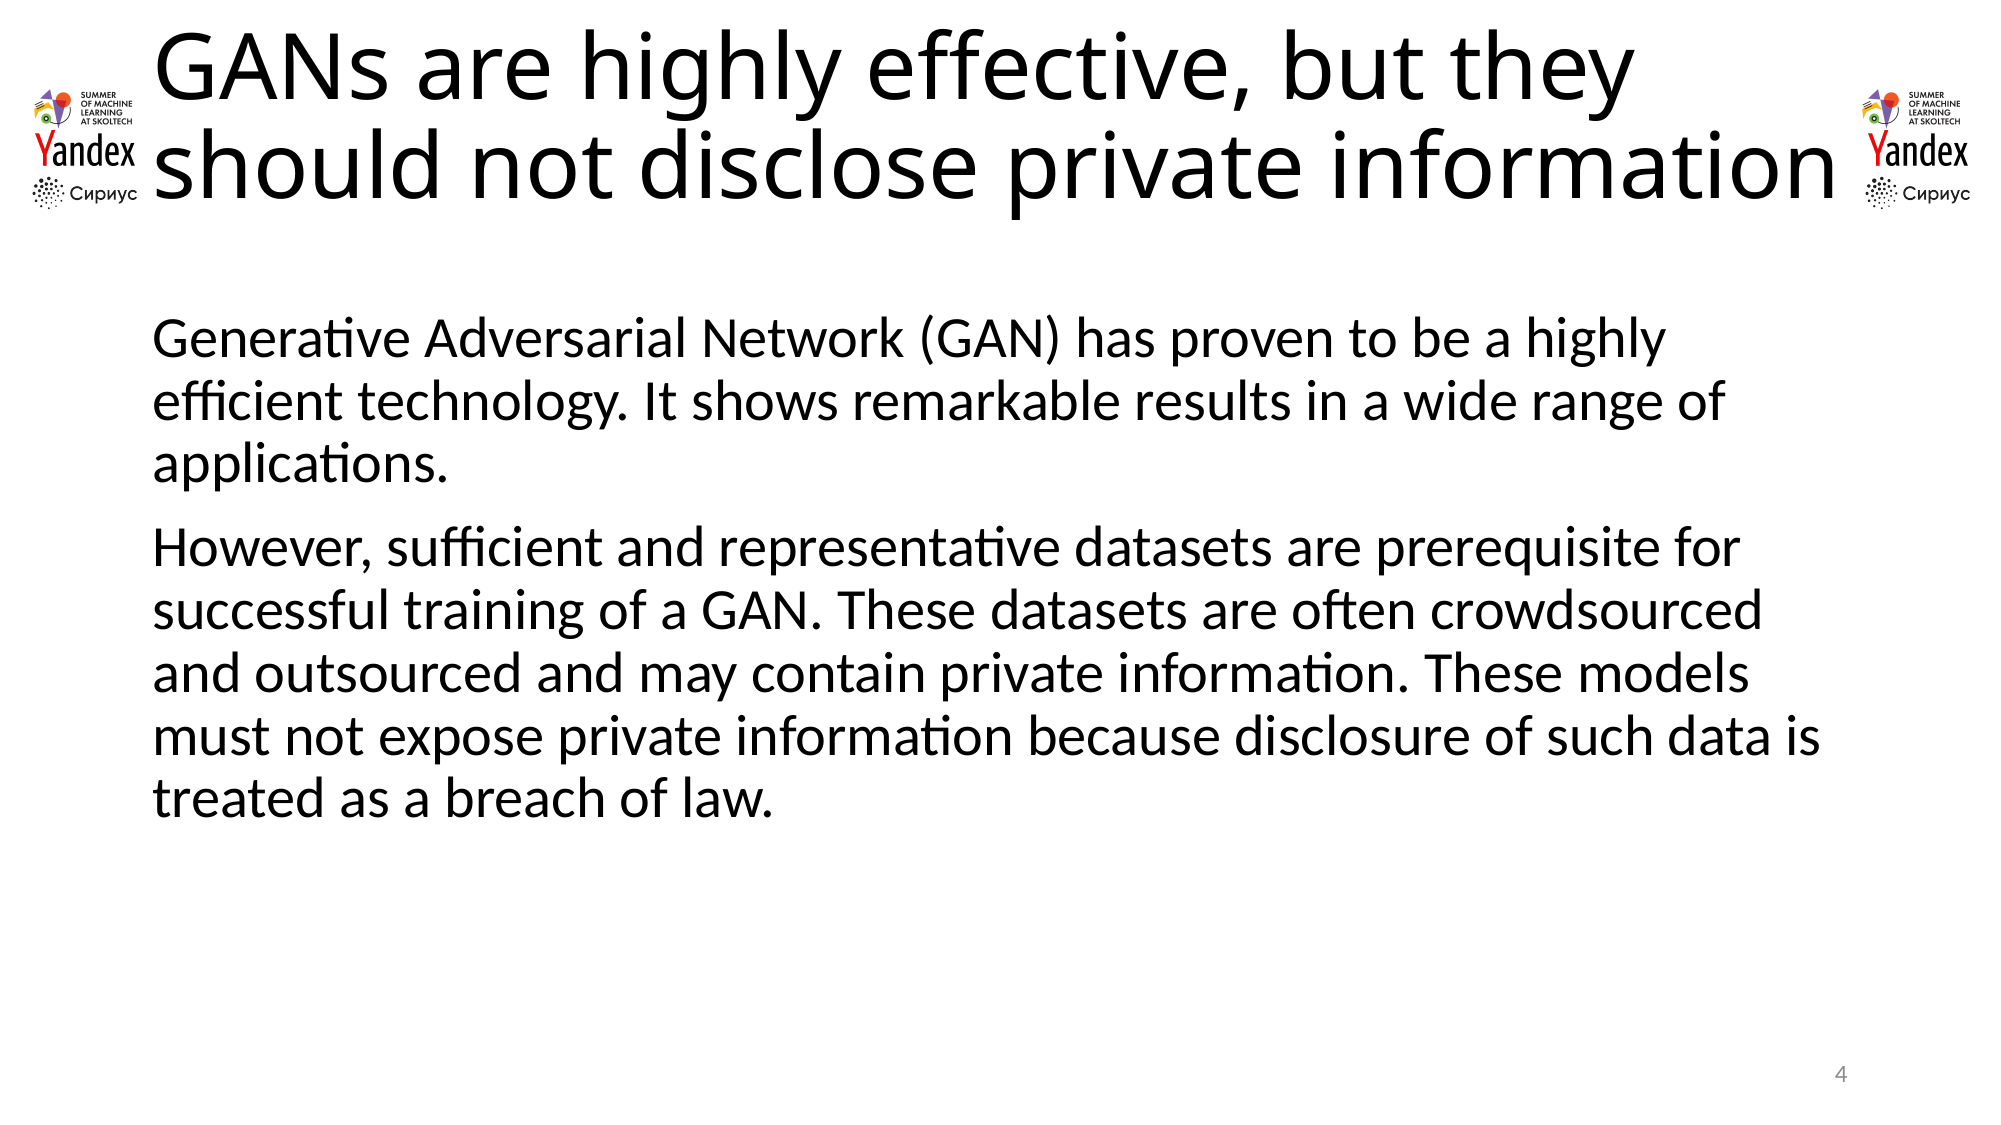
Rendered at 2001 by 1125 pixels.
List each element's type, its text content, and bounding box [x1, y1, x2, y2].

slide_number 4 [1412, 1042, 1863, 1103]
picture [1863, 89, 1960, 129]
picture [35, 130, 135, 166]
picture [1868, 130, 1968, 166]
title GANs are highly effective, but they should not disclose private information [137, 59, 1863, 278]
picture [34, 89, 132, 129]
list Generative Adversarial Network (GAN) has proven to be a highly efficient technology. It shows remarkable results in a wide range of applications. However, sufficient and representative datasets are prerequisite for successful training of a GAN. These datasets are often crowdsourced and outsourced and may contain private information. These models must not expose private information because disclosure of such data is treated as a breach of law. [137, 299, 1863, 1014]
